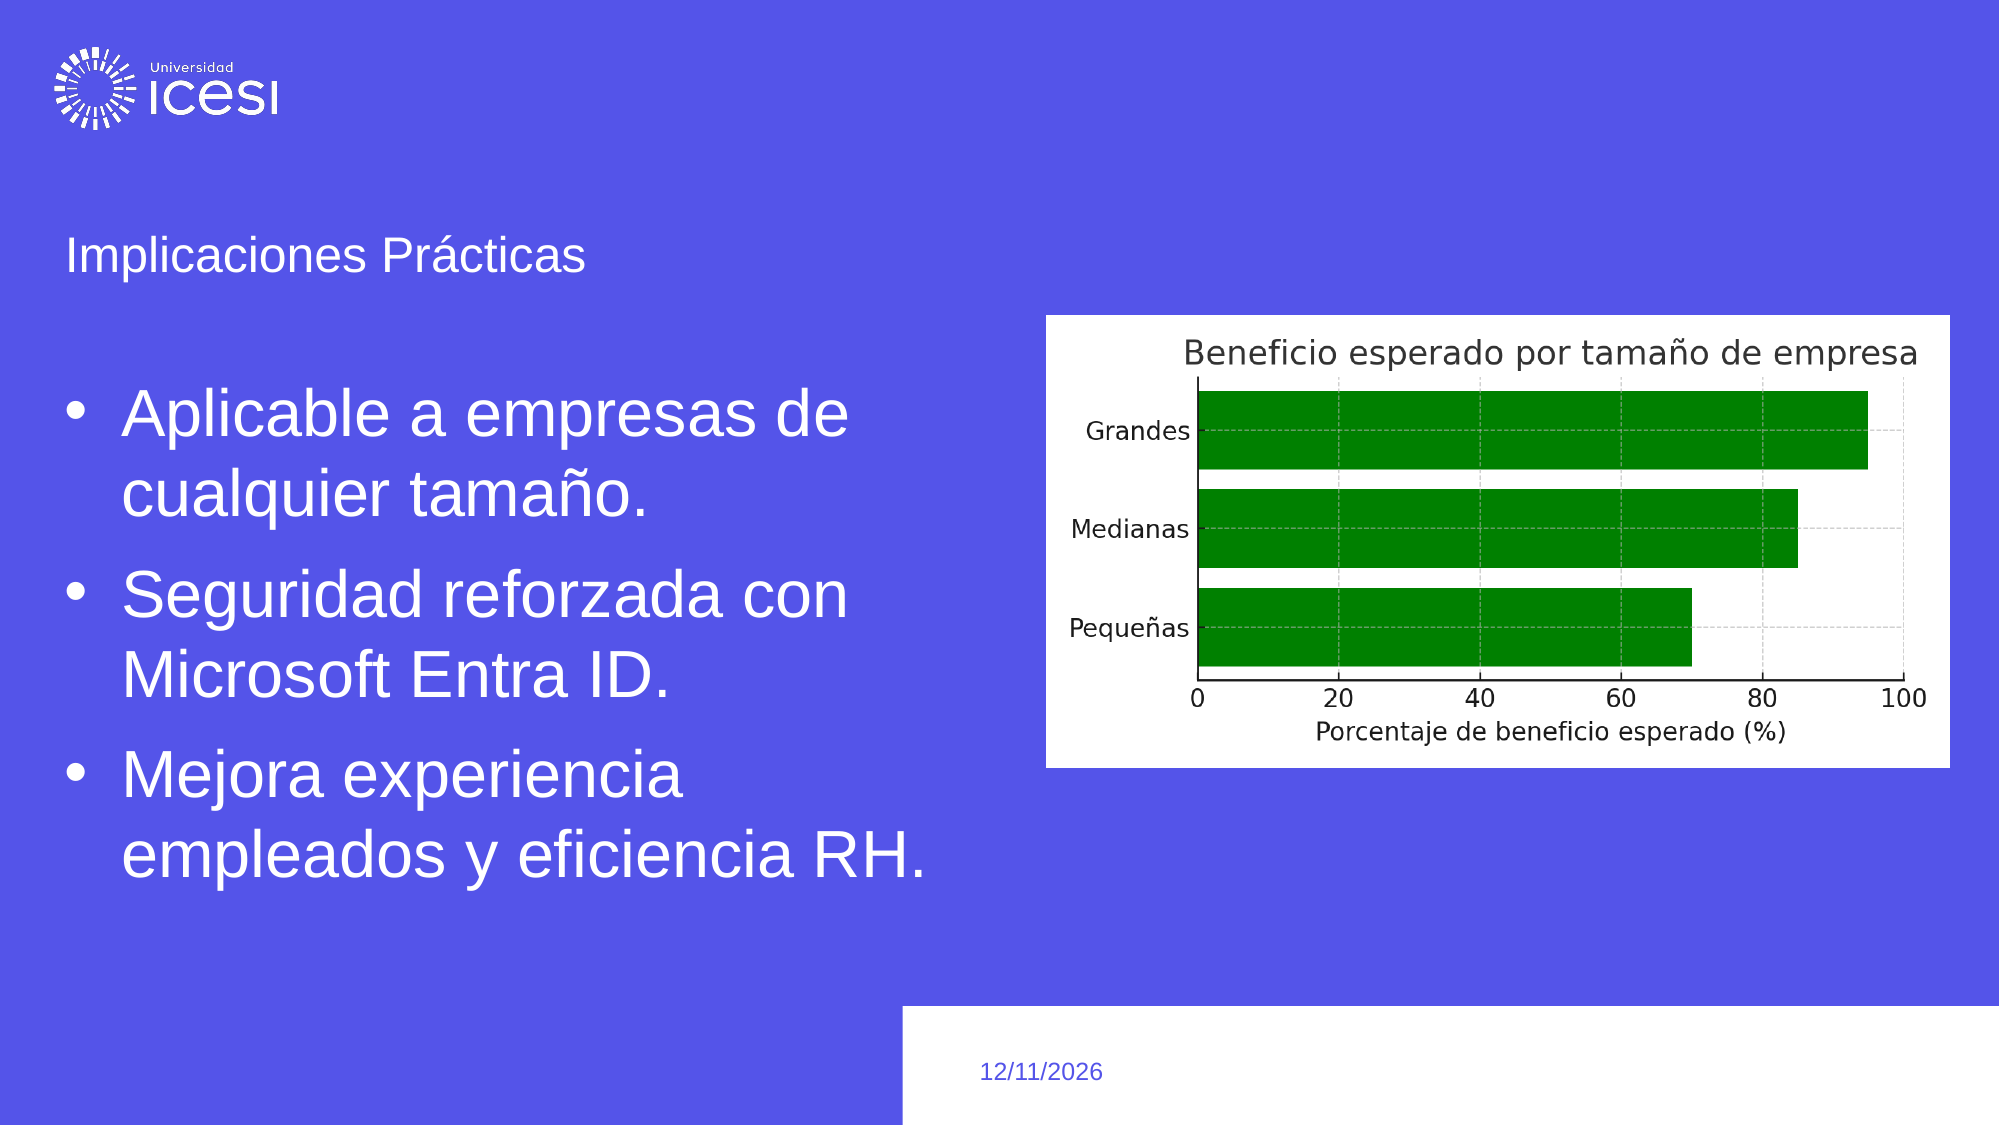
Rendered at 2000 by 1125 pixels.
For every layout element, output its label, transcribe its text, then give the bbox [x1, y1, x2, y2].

picture [999, 0, 2000, 1125]
picture [43, 38, 285, 140]
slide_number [964, 1049, 999, 1091]
list Aplicable a empresas de cualquier tamaño. Seguridad reforzada con Microsoft Entra ID. Mejora experiencia empleados y eficiencia RH. [50, 362, 965, 967]
title Implicaciones Prácticas [50, 221, 965, 328]
